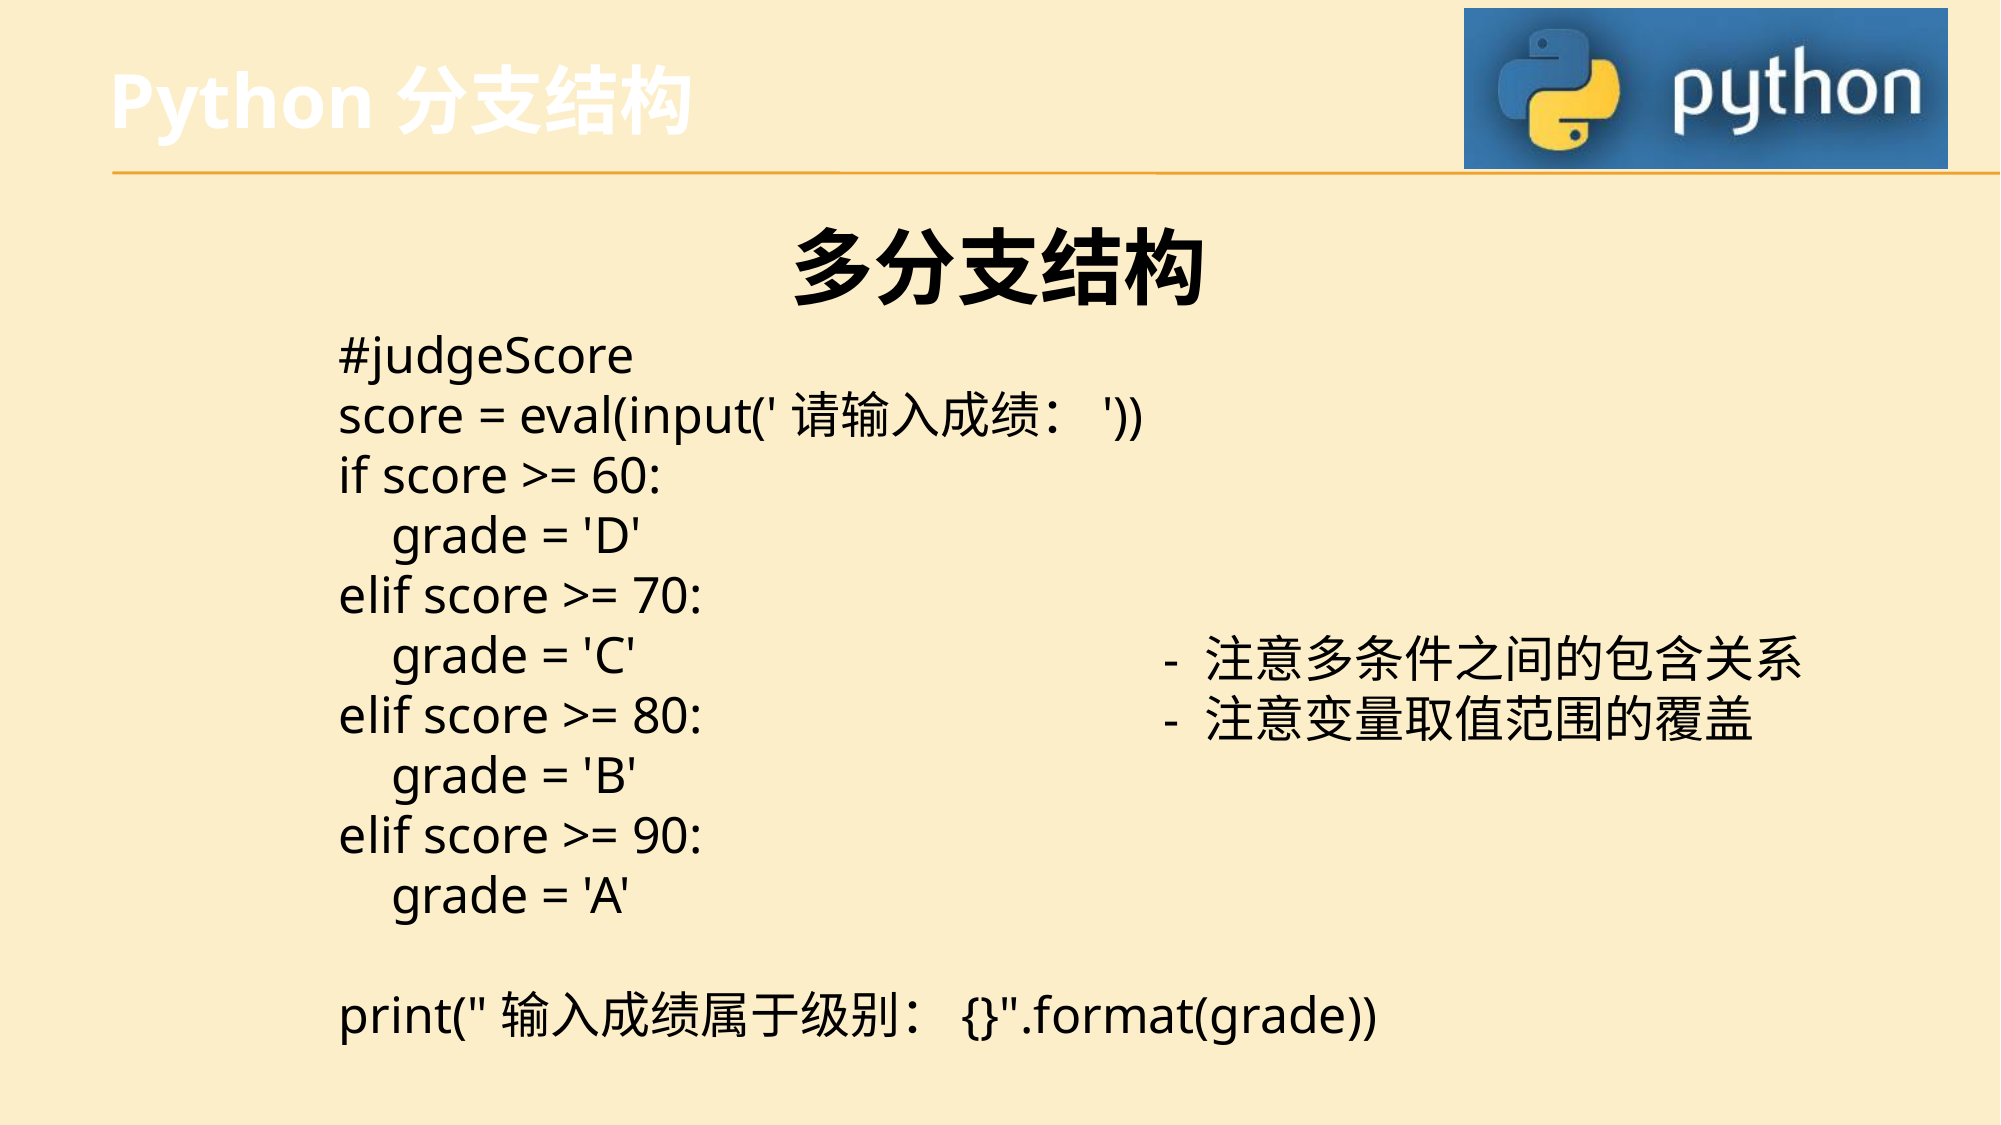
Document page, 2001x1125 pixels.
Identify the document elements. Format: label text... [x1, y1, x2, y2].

text_box #judgeScore score = eval(input('请输入成绩：')) if score >= 60: grade = 'D' elif score >= 70: grade = 'C' elif score >= 80: grade = 'B' elif score >= 90: grade = 'A' print("输入成绩属于级别：{}".format(grade)) [324, 316, 1439, 1052]
picture [1464, 8, 1948, 169]
text_box 多分支结构 [776, 177, 1223, 316]
text_box - 注意多条件之间的包含关系 - 注意变量取值范围的覆盖 [1148, 619, 1905, 755]
text_box Python分支结构 [93, 37, 1905, 153]
